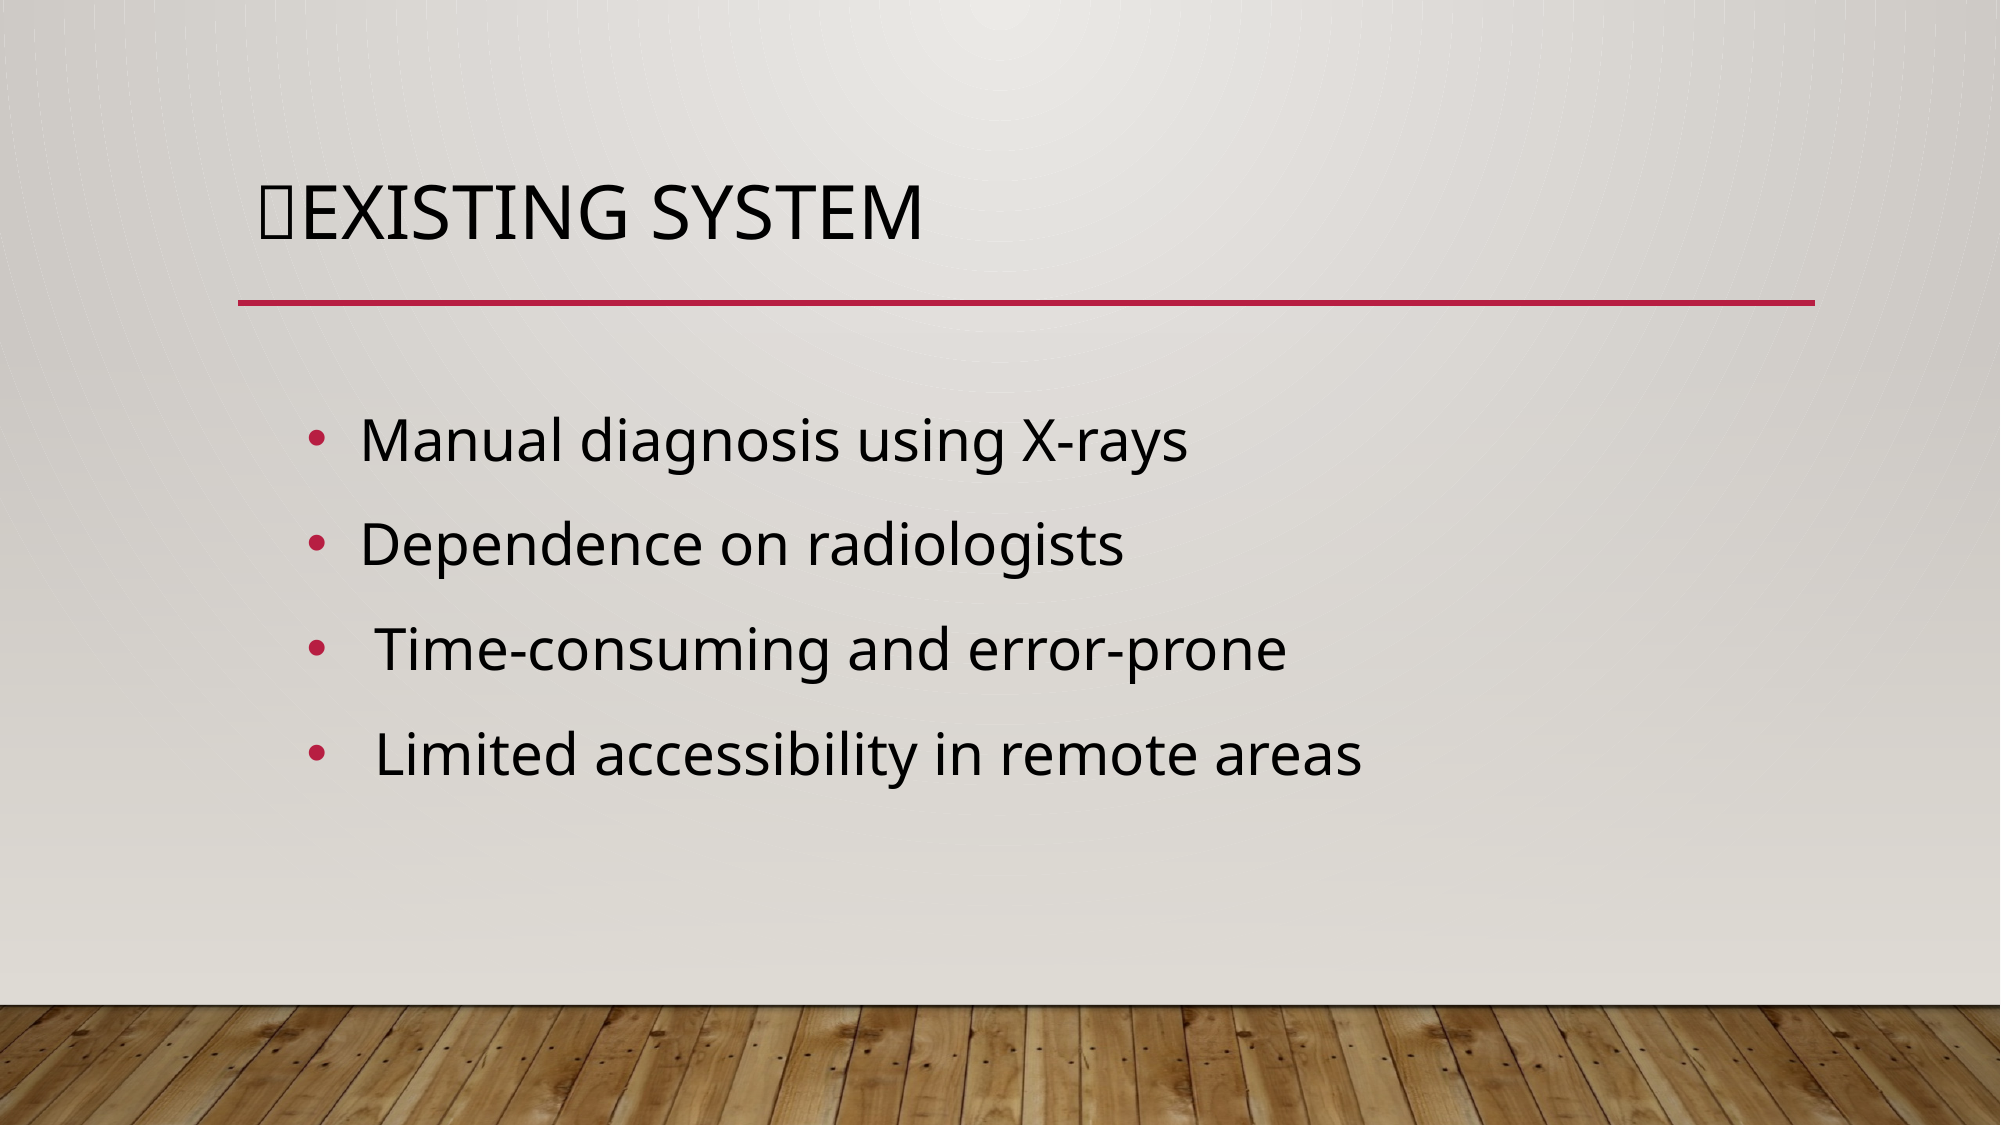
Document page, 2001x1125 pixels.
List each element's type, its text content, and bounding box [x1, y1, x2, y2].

list Manual diagnosis using X-rays Dependence on radiologists Time-consuming and error-prone Limited accessibility in remote areas [291, 381, 1567, 1072]
picture [0, 1005, 2000, 1125]
title 🧠Existing System [239, 167, 1816, 340]
